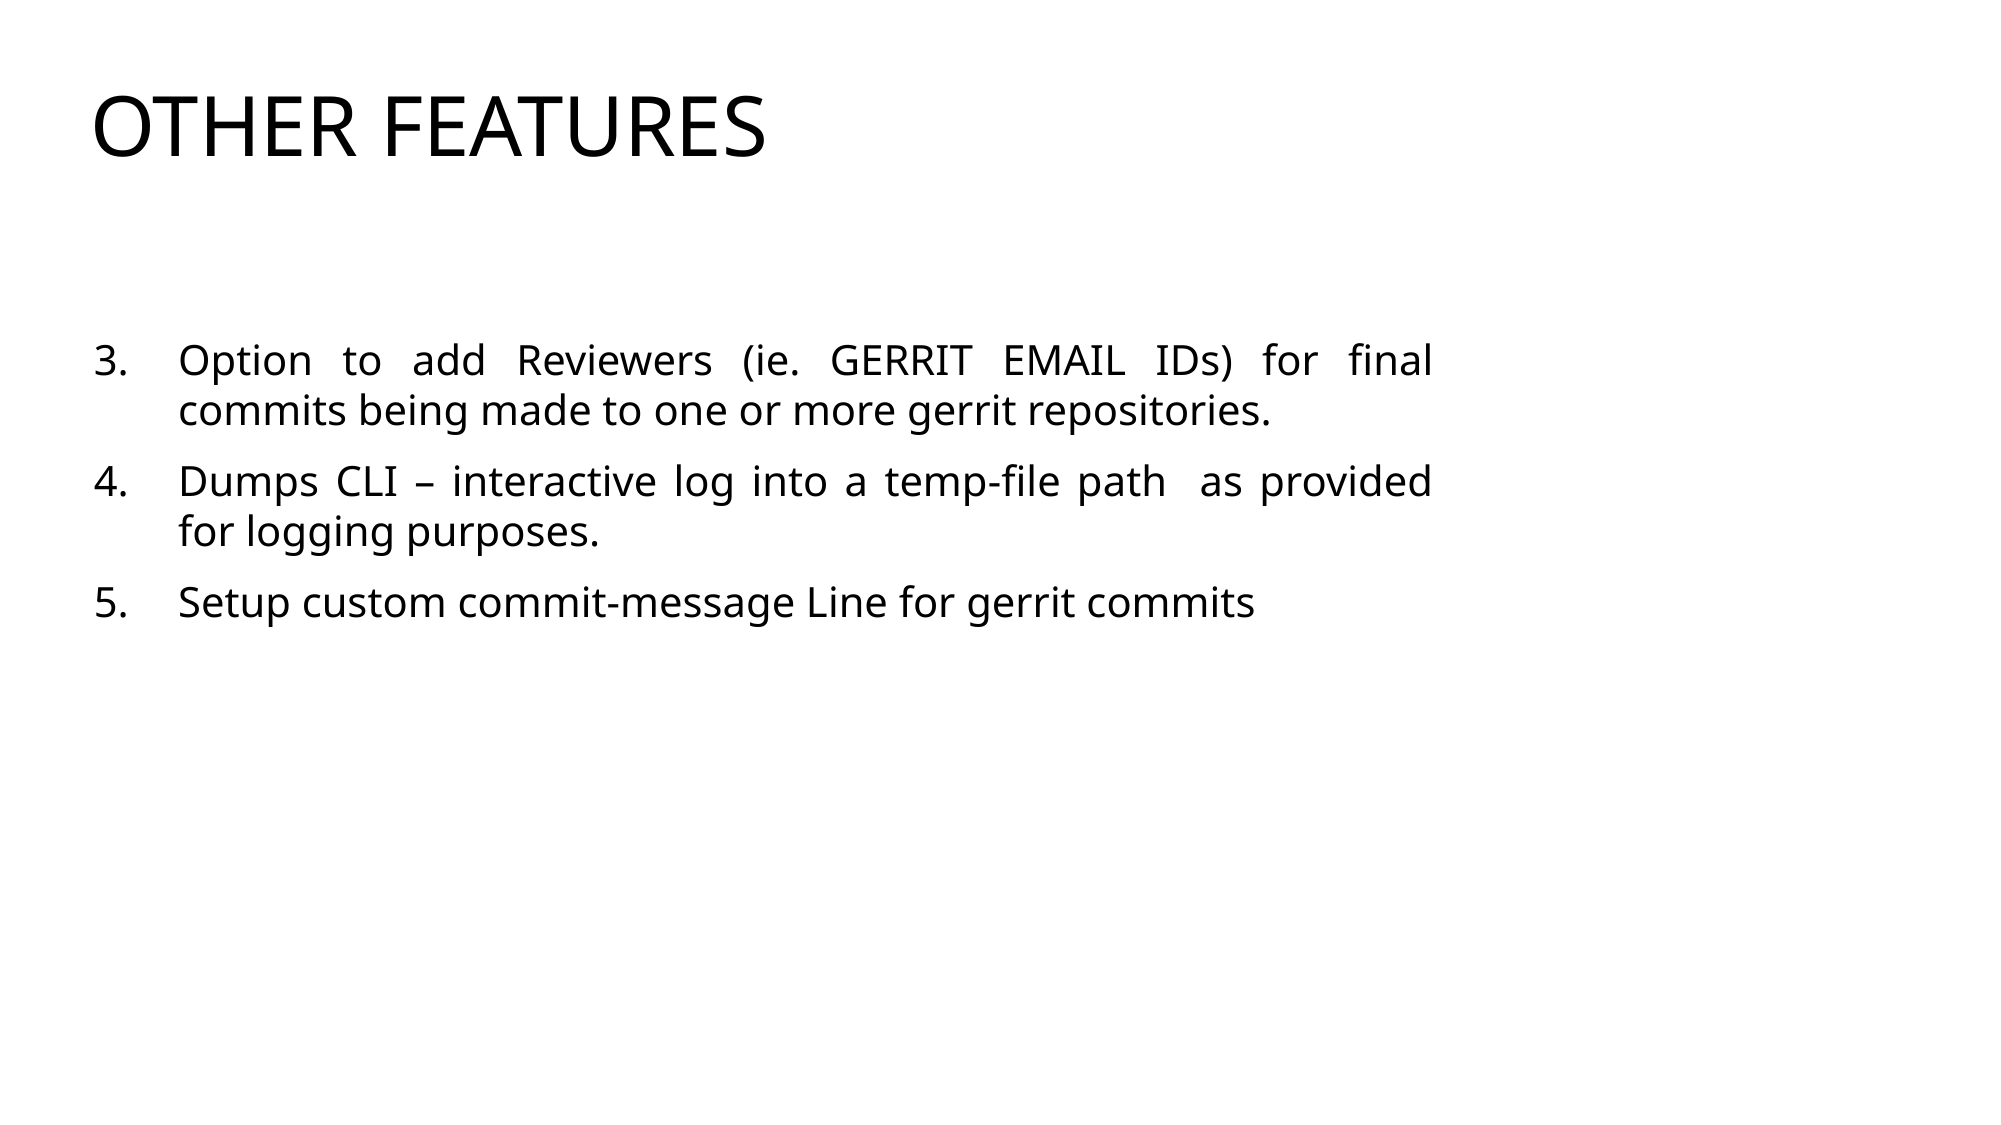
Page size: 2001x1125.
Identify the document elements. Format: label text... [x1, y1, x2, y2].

title OTHER FEATURES [78, 77, 1450, 256]
list Option to add Reviewers (ie. GERRIT EMAIL IDs) for final commits being made to one or more gerrit repositories. Dumps CLI – interactive log into a temp-file path as provided for logging purposes. Setup custom commit-message Line for gerrit commits [78, 256, 1449, 1105]
